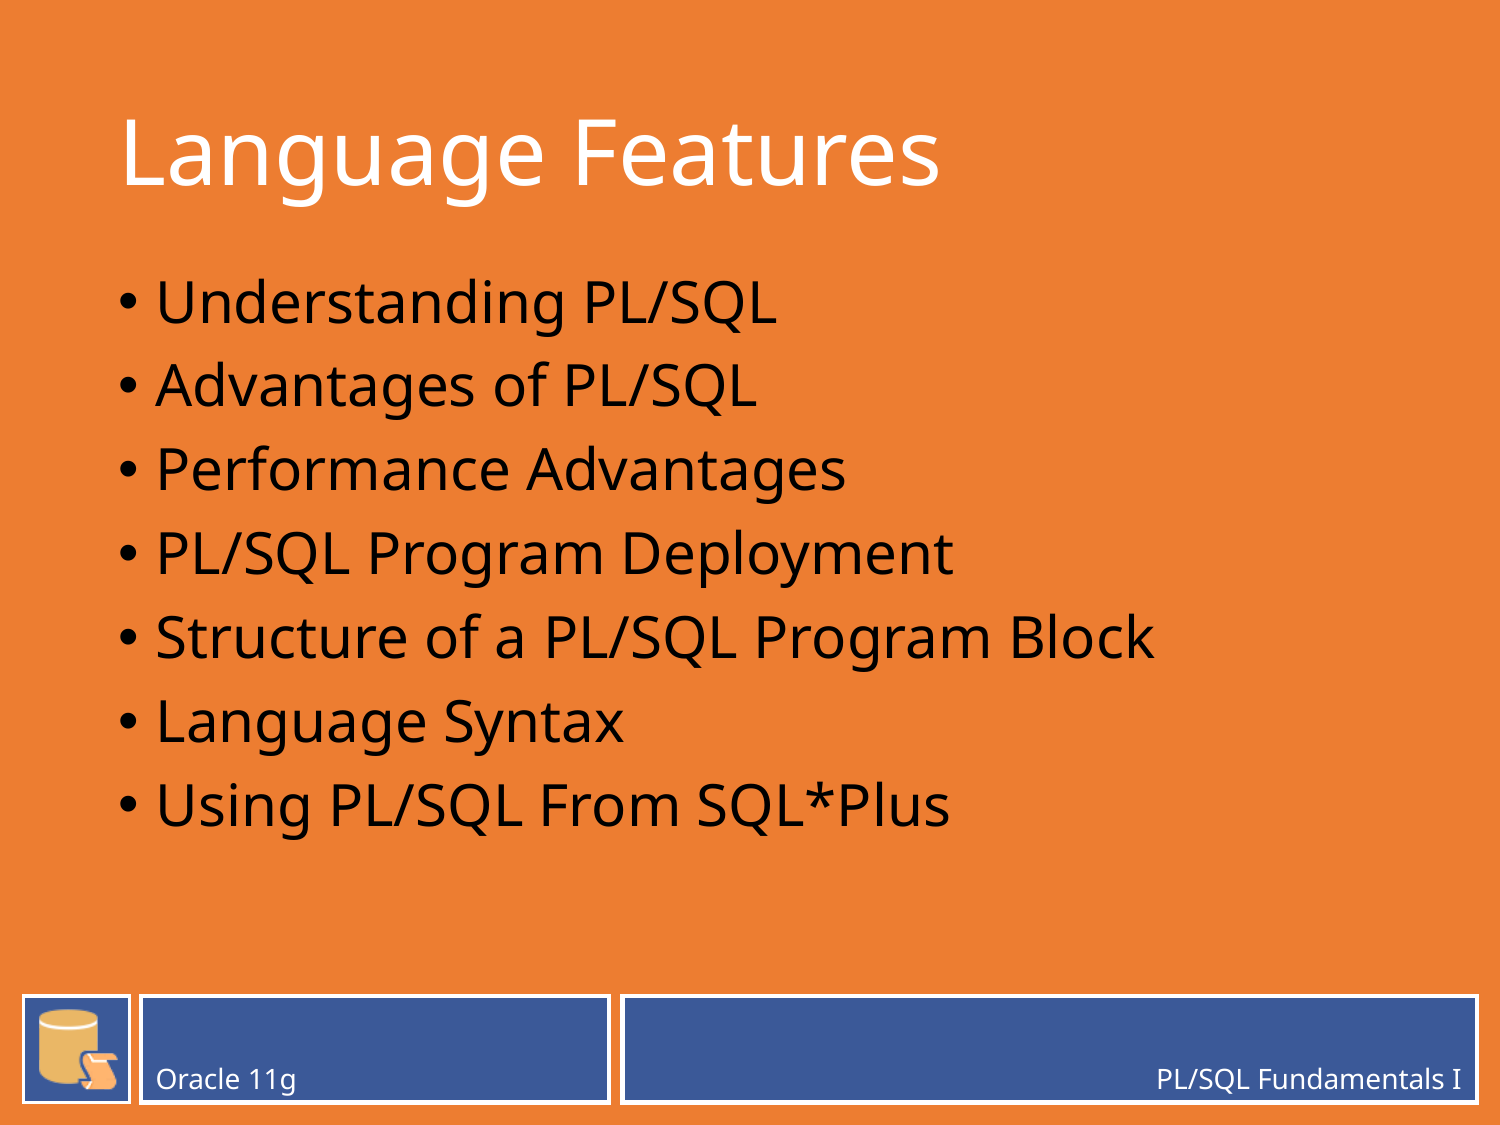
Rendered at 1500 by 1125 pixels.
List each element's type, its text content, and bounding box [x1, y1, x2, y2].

list Understanding PL/SQL Advantages of PL/SQL Performance Advantages PL/SQL Program Deployment Structure of a PL/SQL Program Block Language Syntax Using PL/SQL From SQL*Plus [103, 265, 1397, 990]
picture [34, 1007, 119, 1092]
title Language Features [103, 59, 1397, 252]
